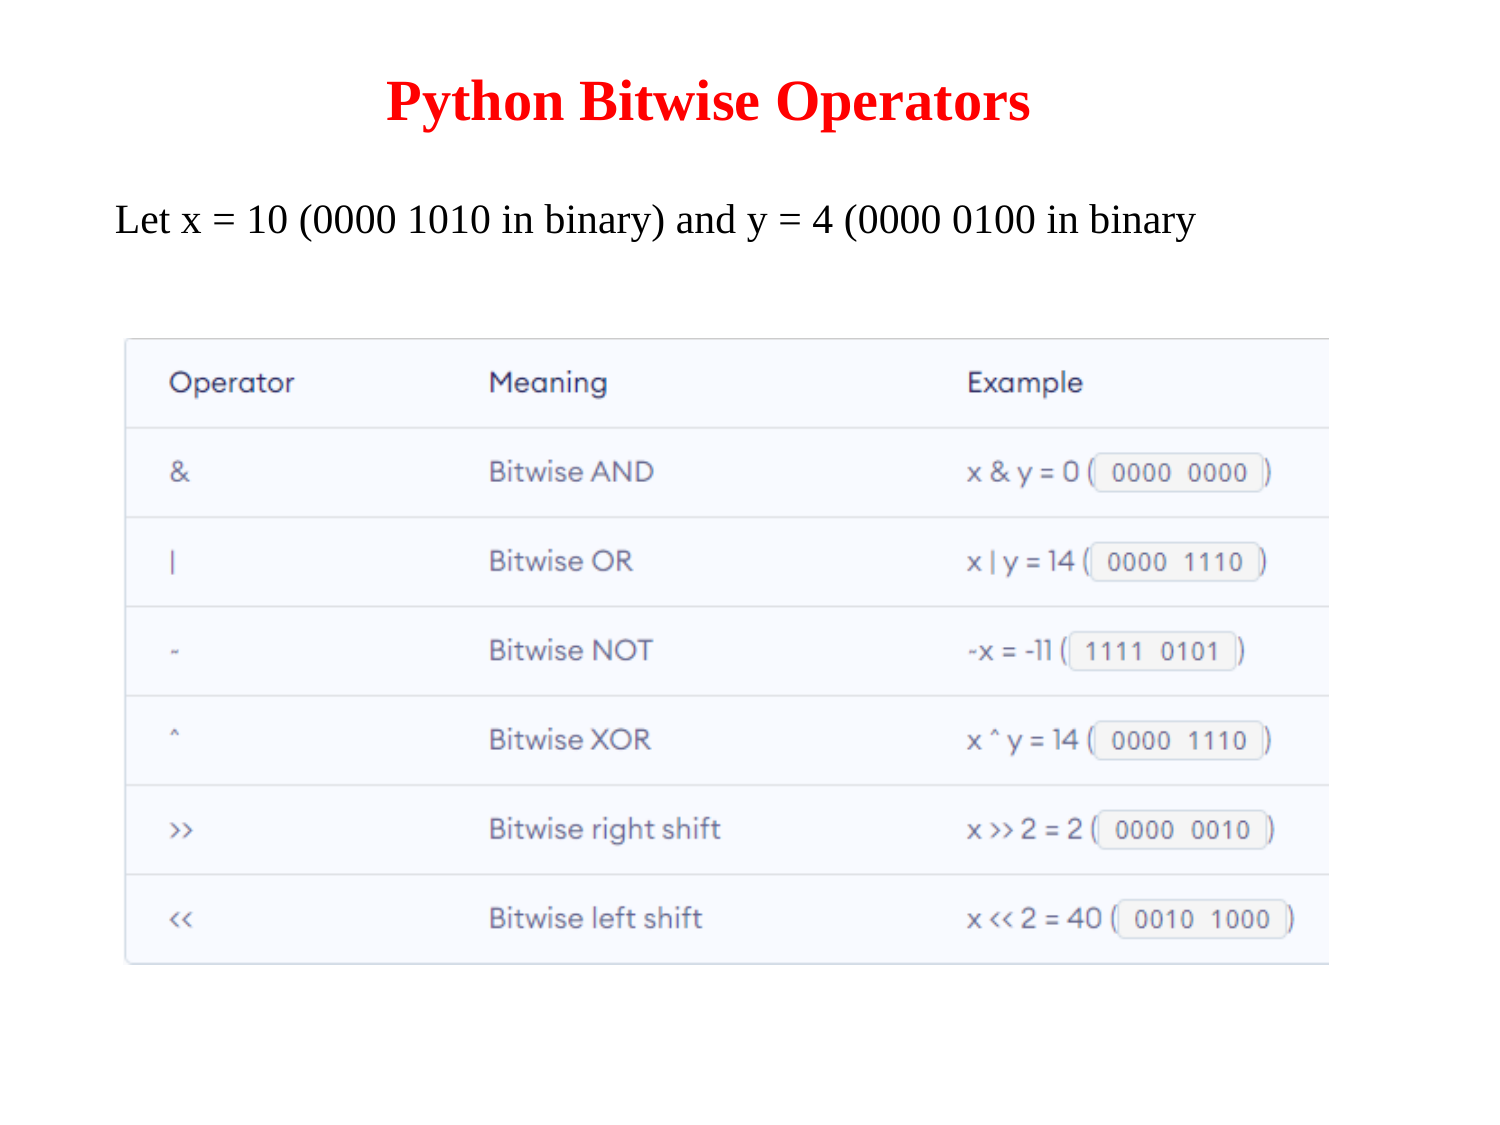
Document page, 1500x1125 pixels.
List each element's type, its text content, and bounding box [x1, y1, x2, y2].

picture [123, 337, 1329, 965]
text_box Python Bitwise Operators [371, 54, 1164, 140]
text_box Let x = 10 (0000 1010 in binary) and y = 4 (0000 0100 in binary [100, 184, 1258, 250]
